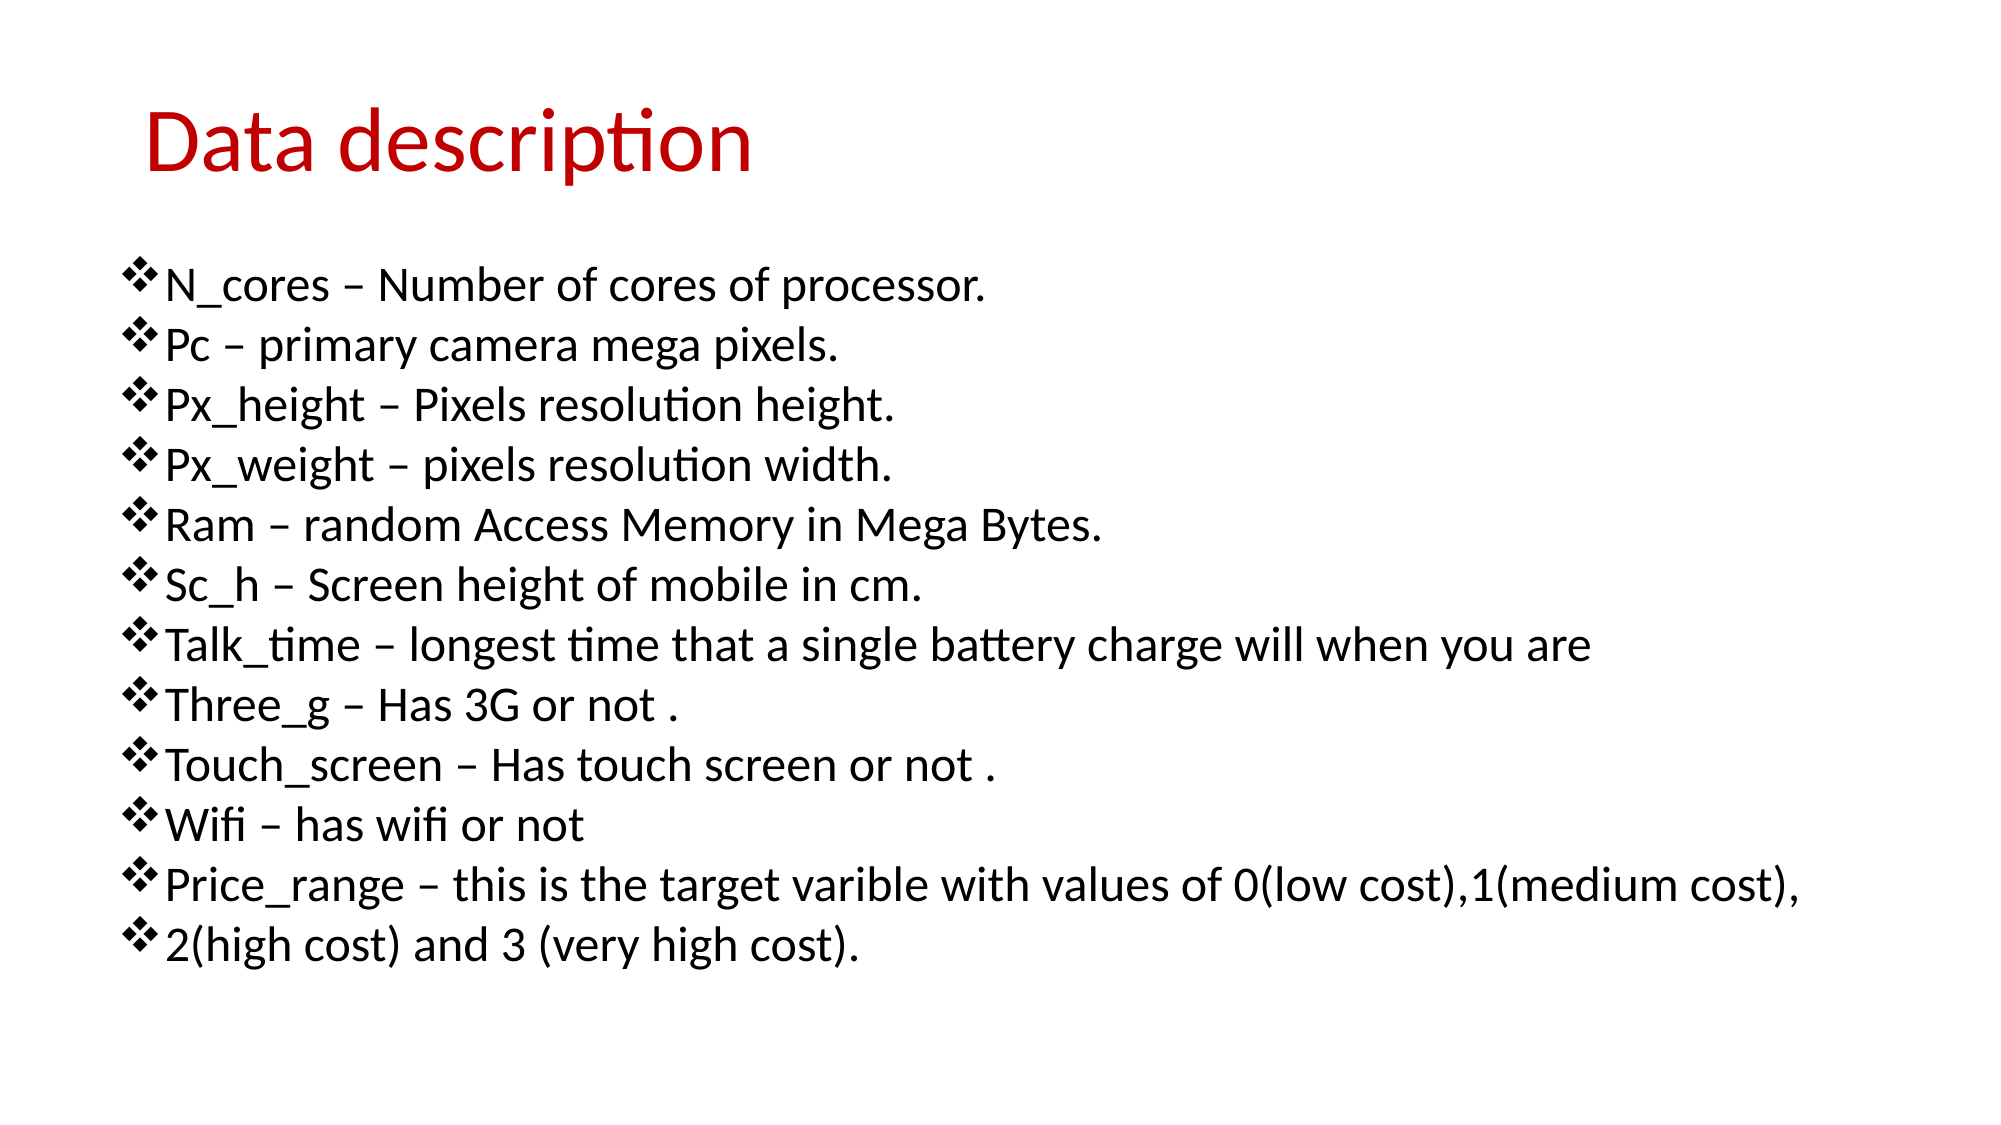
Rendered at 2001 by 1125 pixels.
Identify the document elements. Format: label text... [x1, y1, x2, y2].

text_box Data description [129, 72, 1130, 198]
text_box N_cores – Number of cores of processor. Pc – primary camera mega pixels. Px_height – Pixels resolution height. Px_weight – pixels resolution width. Ram – random Access Memory in Mega Bytes. Sc_h – Screen height of mobile in cm. Talk_time – longest time that a single battery charge will when you are Three_g – Has 3G or not . Touch_screen – Has touch screen or not . Wifi – has wifi or not Price_range – this is the target varible with values of 0(low cost),1(medium cost), 2(high cost) and 3 (very high cost). [103, 243, 1919, 979]
